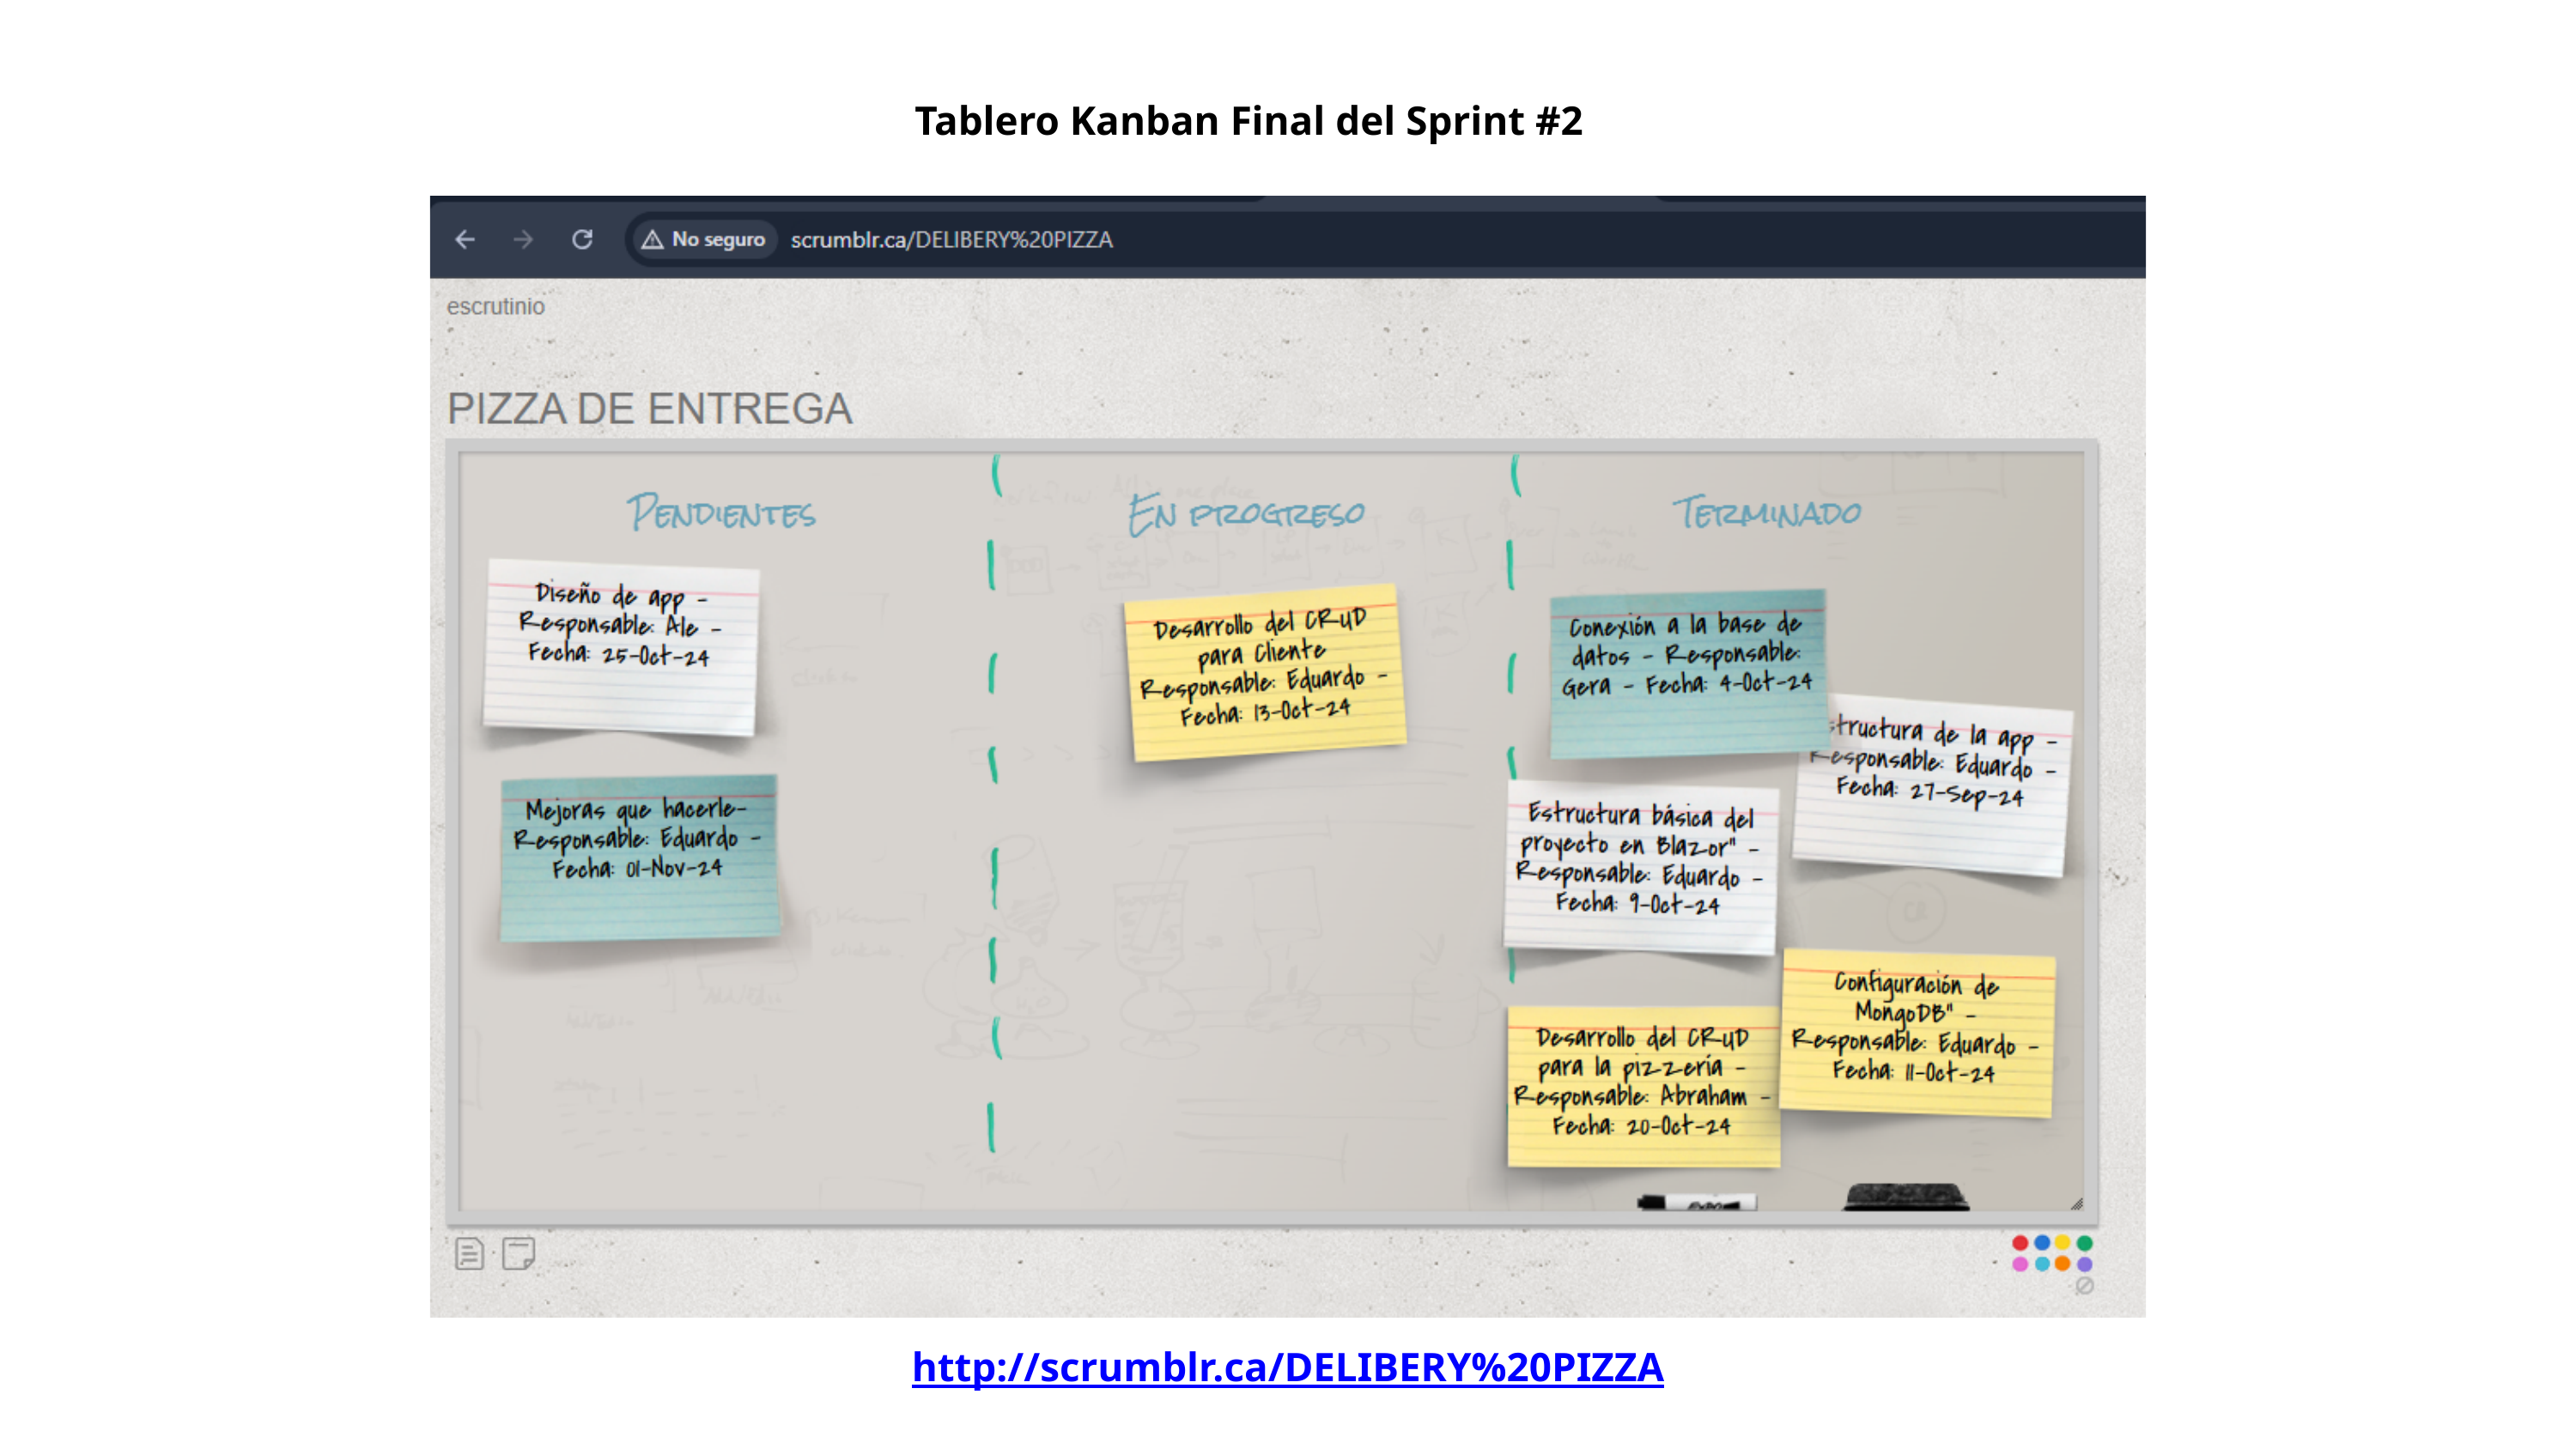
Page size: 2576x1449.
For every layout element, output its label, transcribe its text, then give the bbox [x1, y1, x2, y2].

text_box http://scrumblr.ca/DELIBERY%20PIZZA [911, 1341, 1665, 1449]
text_box Tablero Kanban Final del Sprint #2 [391, 88, 2107, 199]
text_box [429, 196, 2147, 1318]
